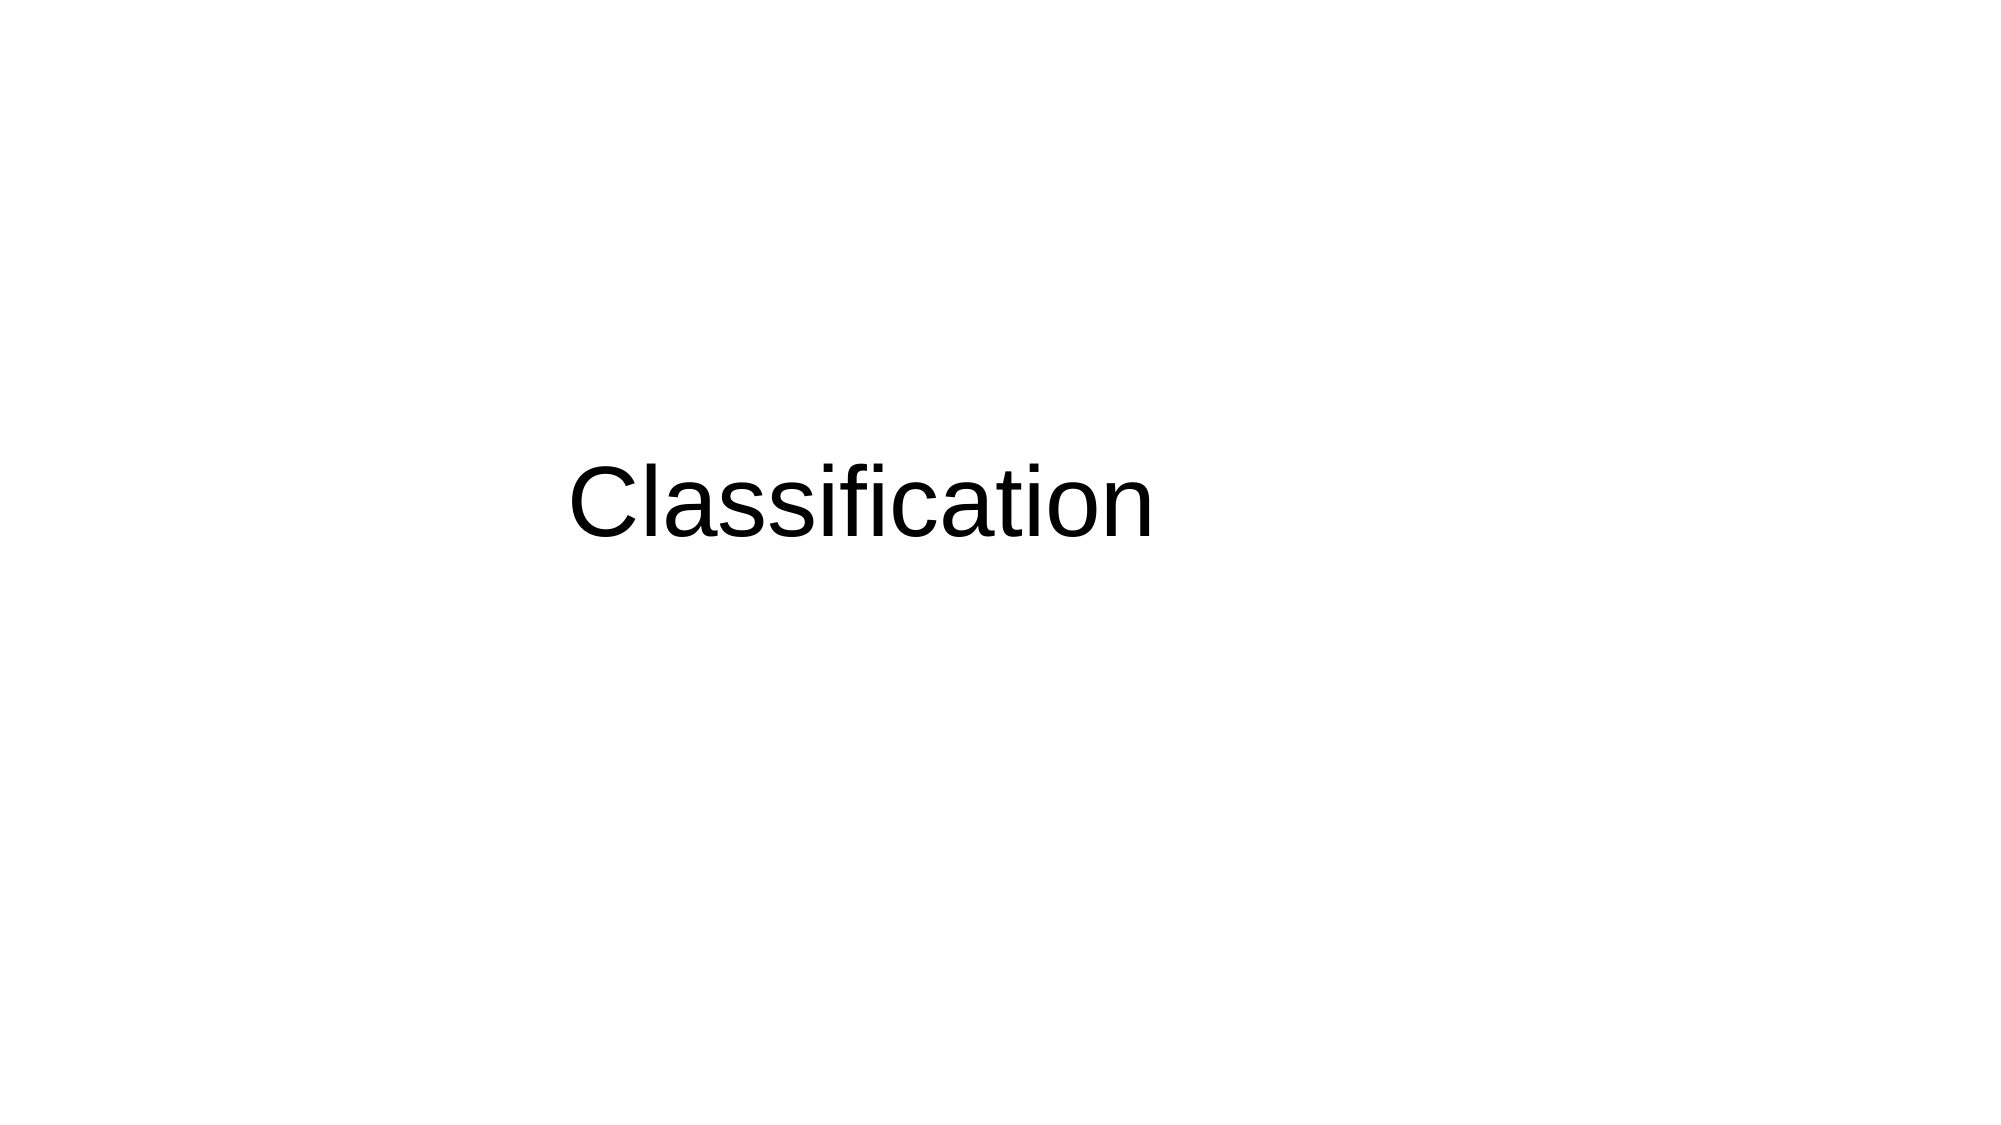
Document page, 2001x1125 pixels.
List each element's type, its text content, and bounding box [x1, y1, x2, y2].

text_box Classification [552, 421, 1549, 600]
